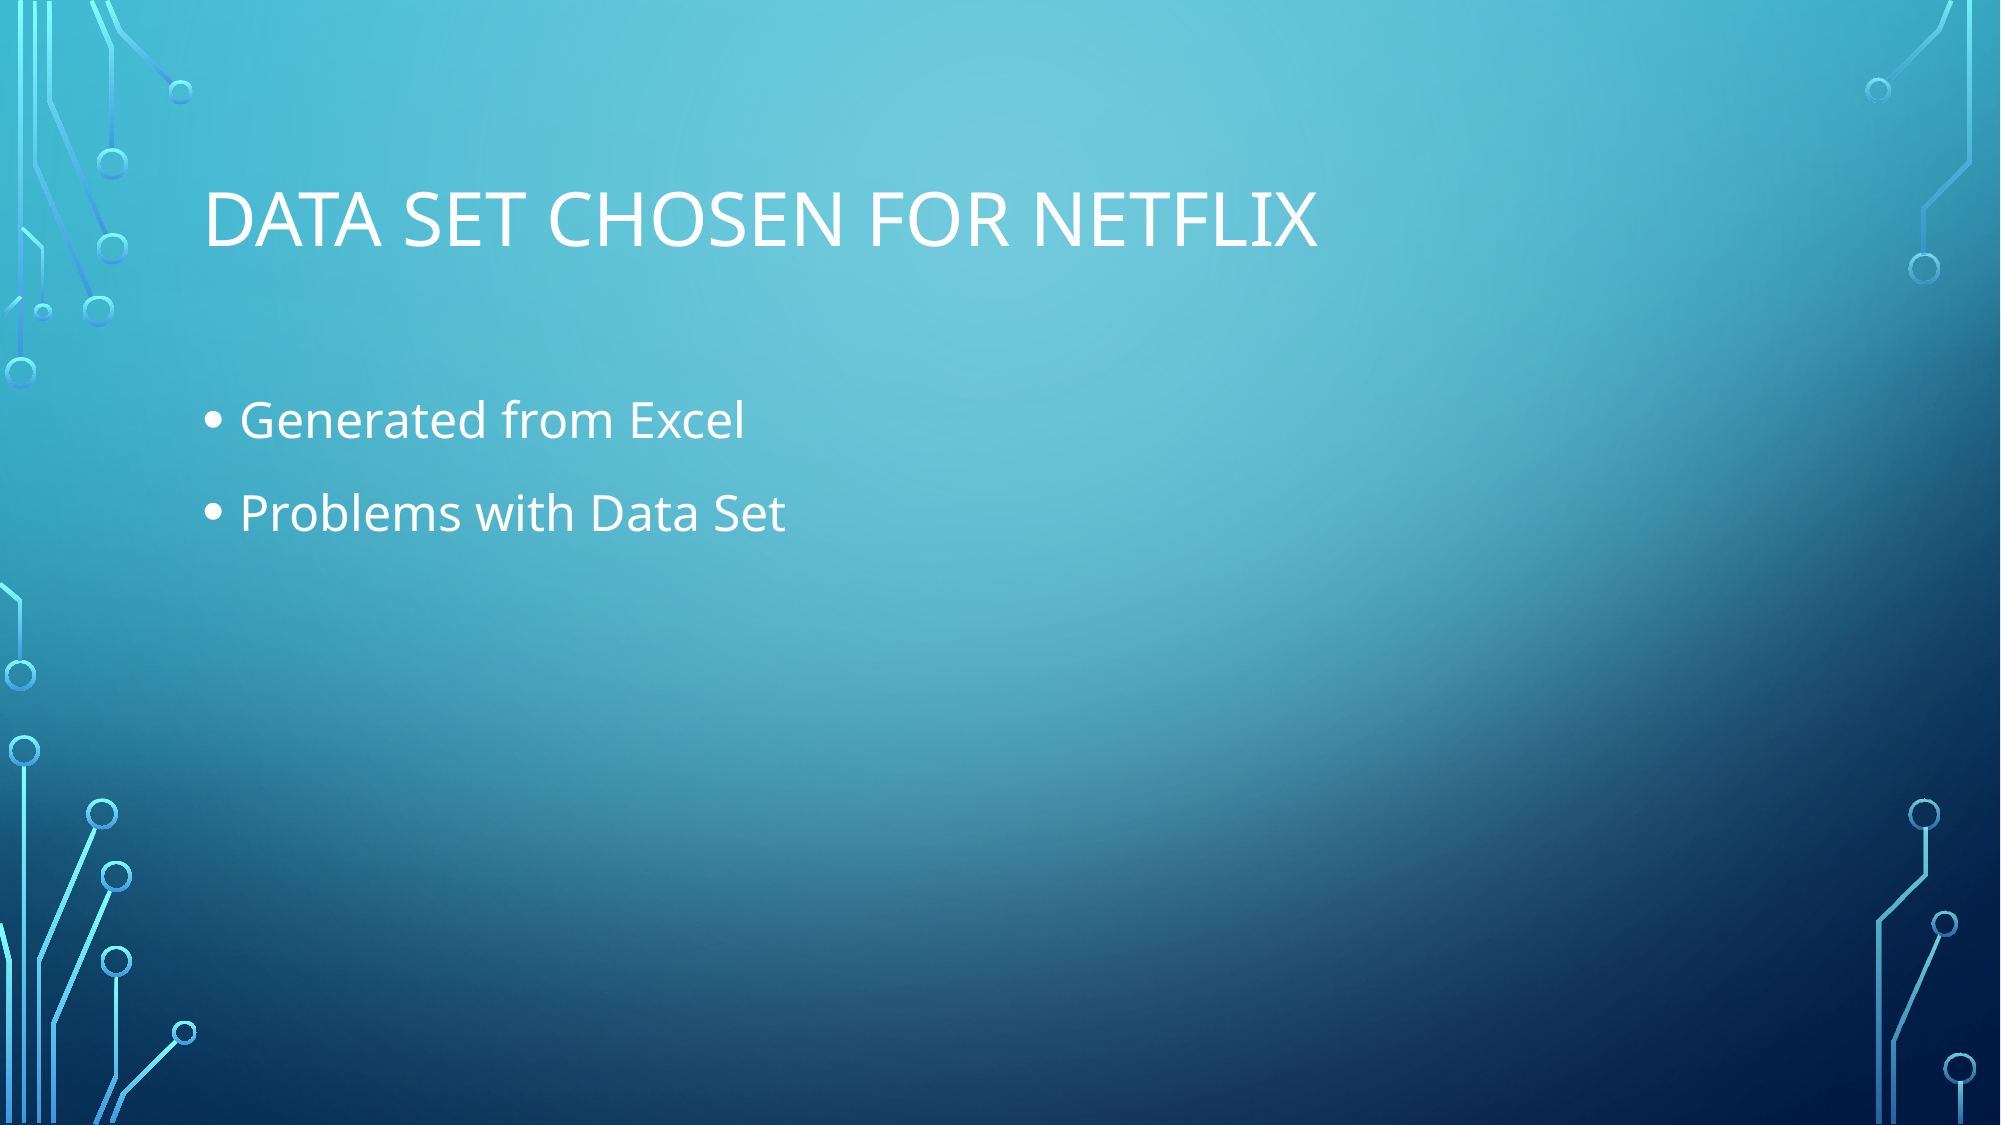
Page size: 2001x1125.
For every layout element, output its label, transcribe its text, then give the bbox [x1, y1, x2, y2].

list Generated from Excel Problems with Data Set [187, 369, 1813, 950]
title Data set chosen for Netflix [187, 101, 1813, 344]
